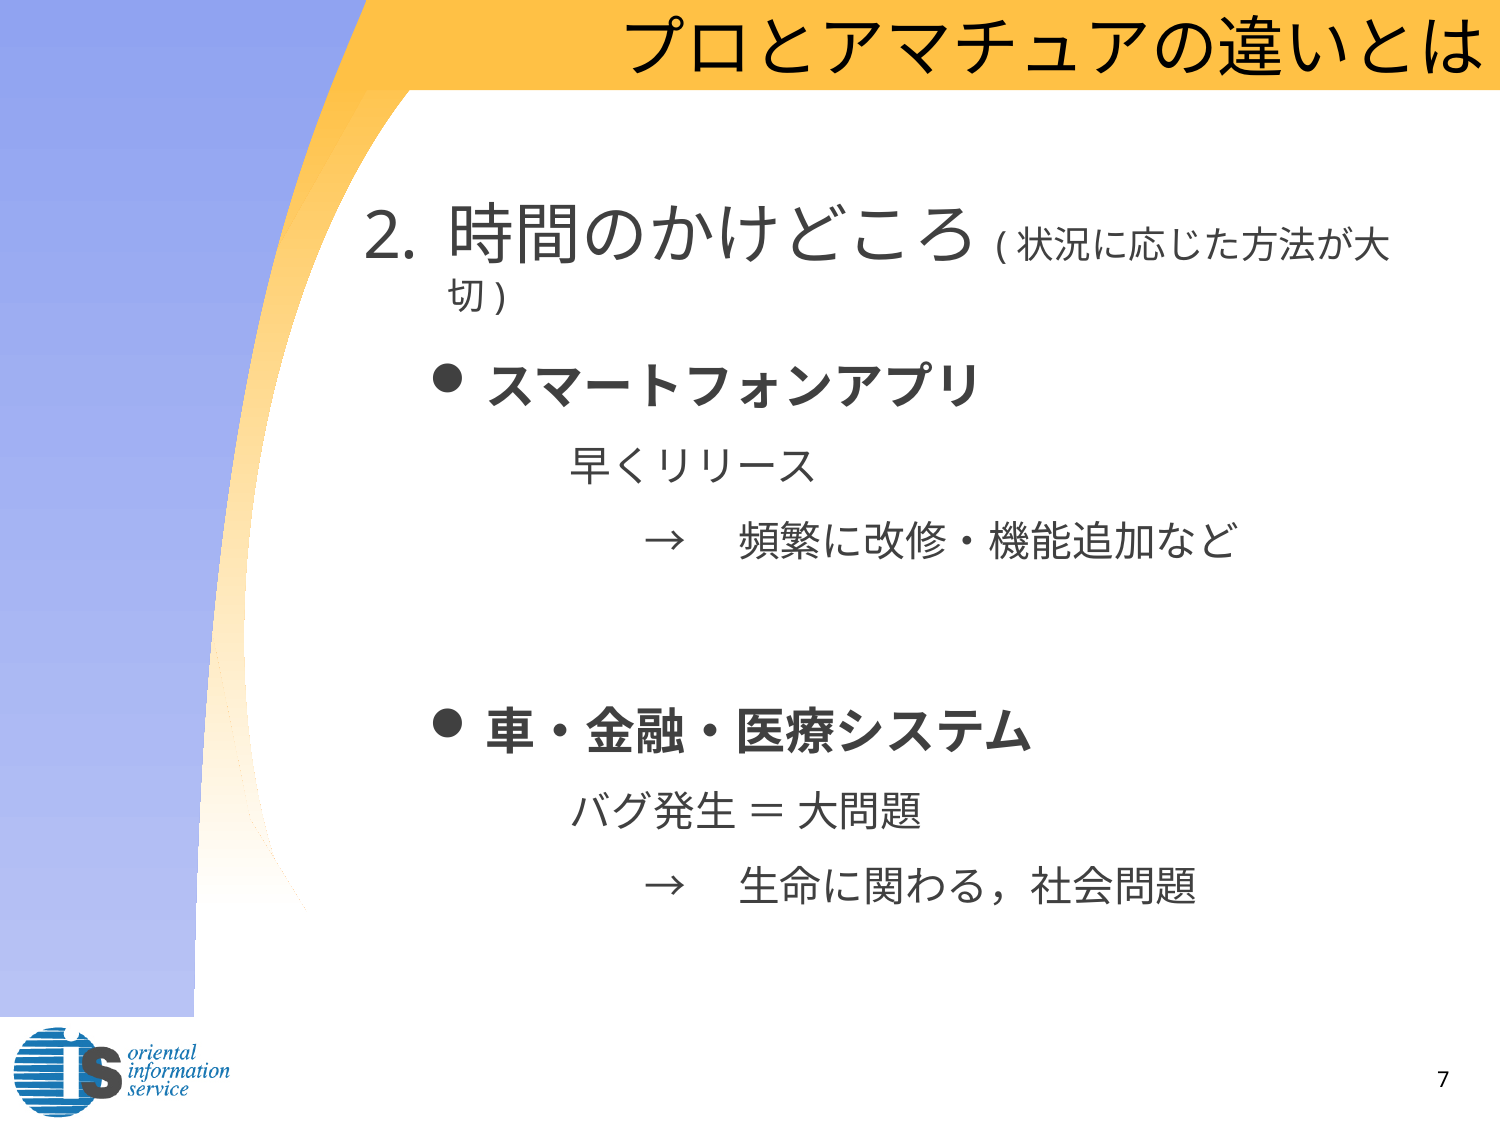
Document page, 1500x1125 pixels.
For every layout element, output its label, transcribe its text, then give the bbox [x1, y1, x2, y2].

slide_number 7 [1198, 1058, 1465, 1103]
list 時間のかけどころ(状況に応じた方法が大切) スマートフォンアプリ 早くリリース → 頻繁に改修・機能追加など 車・金融・医療システム バグ発生 ＝ 大問題 → 生命に関わる，社会問題 [348, 184, 1459, 1000]
title プロとアマチュアの違いとは [348, 0, 1500, 91]
picture [0, 1017, 235, 1125]
